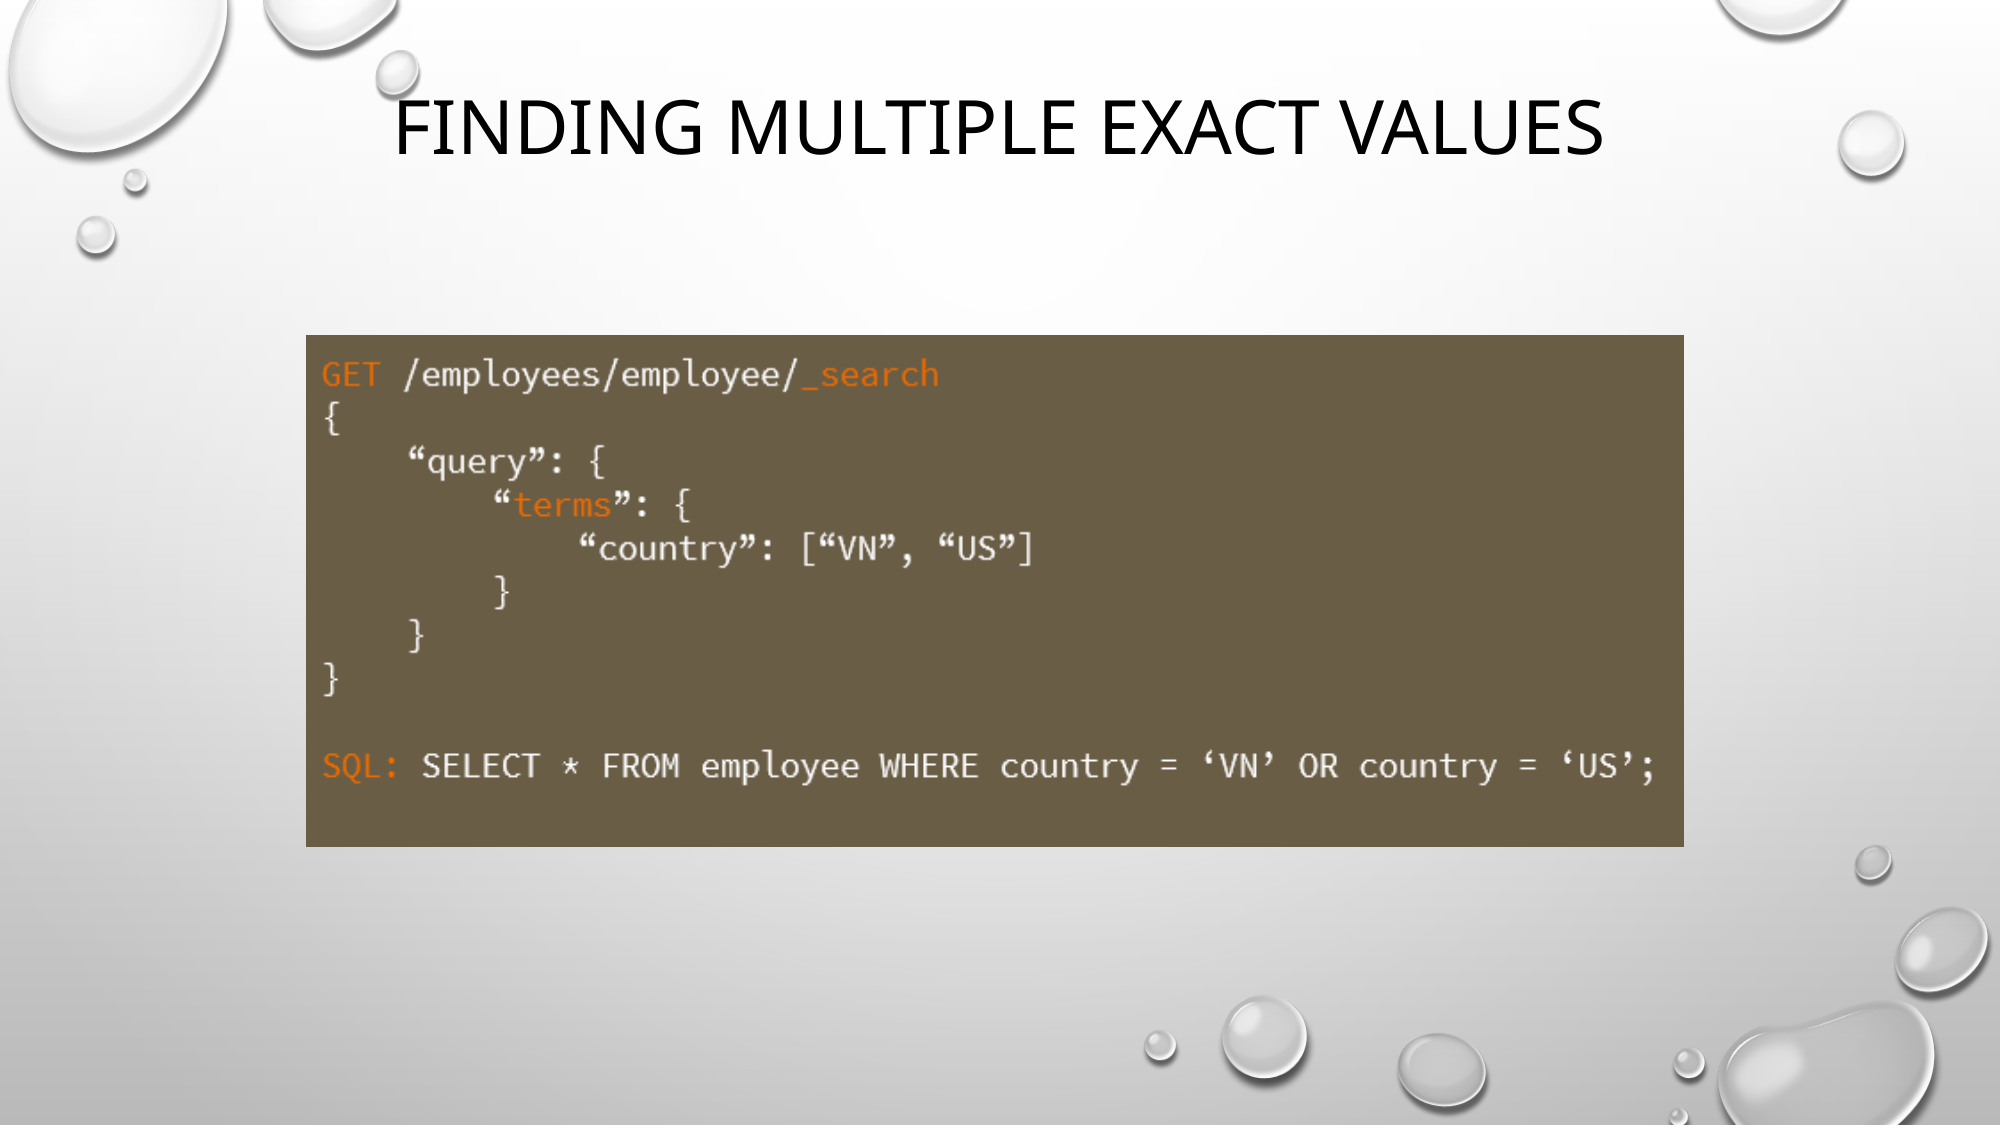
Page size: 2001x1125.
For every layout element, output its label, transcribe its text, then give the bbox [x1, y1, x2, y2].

title Finding Multiple Exact Values [149, 69, 1850, 191]
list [306, 335, 1684, 847]
picture [0, 0, 2000, 1125]
